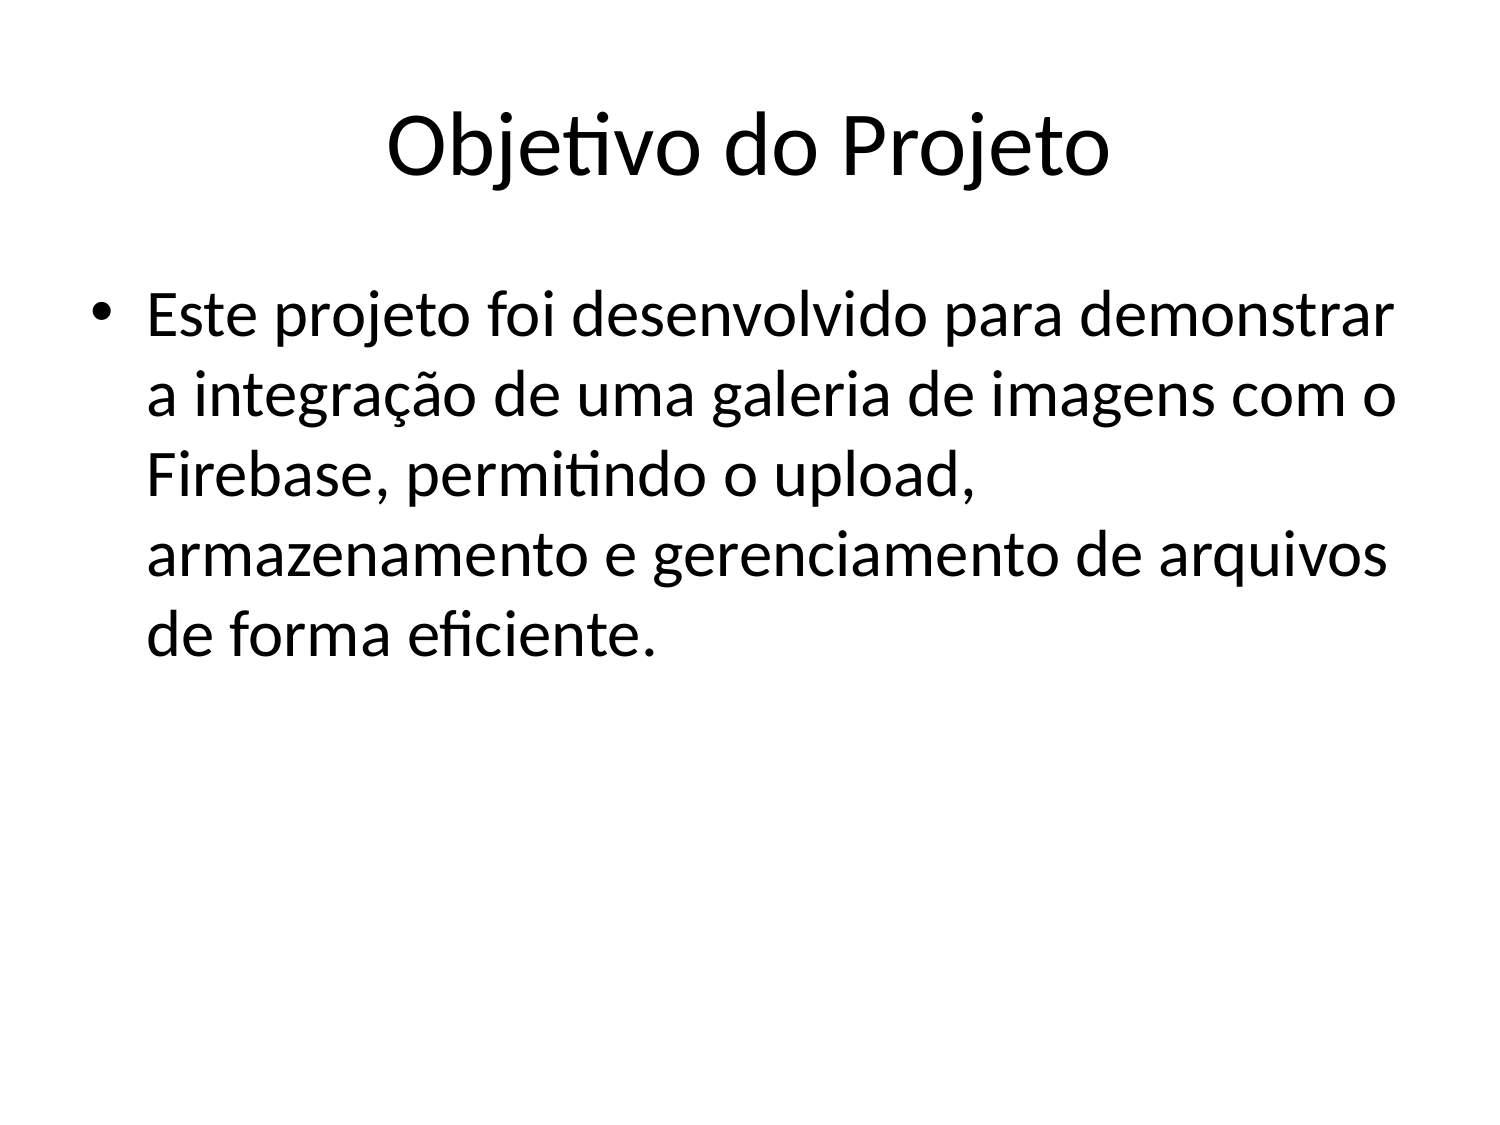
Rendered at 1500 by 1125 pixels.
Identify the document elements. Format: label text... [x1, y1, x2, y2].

list Este projeto foi desenvolvido para demonstrar a integração de uma galeria de imagens com o Firebase, permitindo o upload, armazenamento e gerenciamento de arquivos de forma eficiente. [75, 262, 1425, 1005]
title Objetivo do Projeto [75, 45, 1425, 233]
